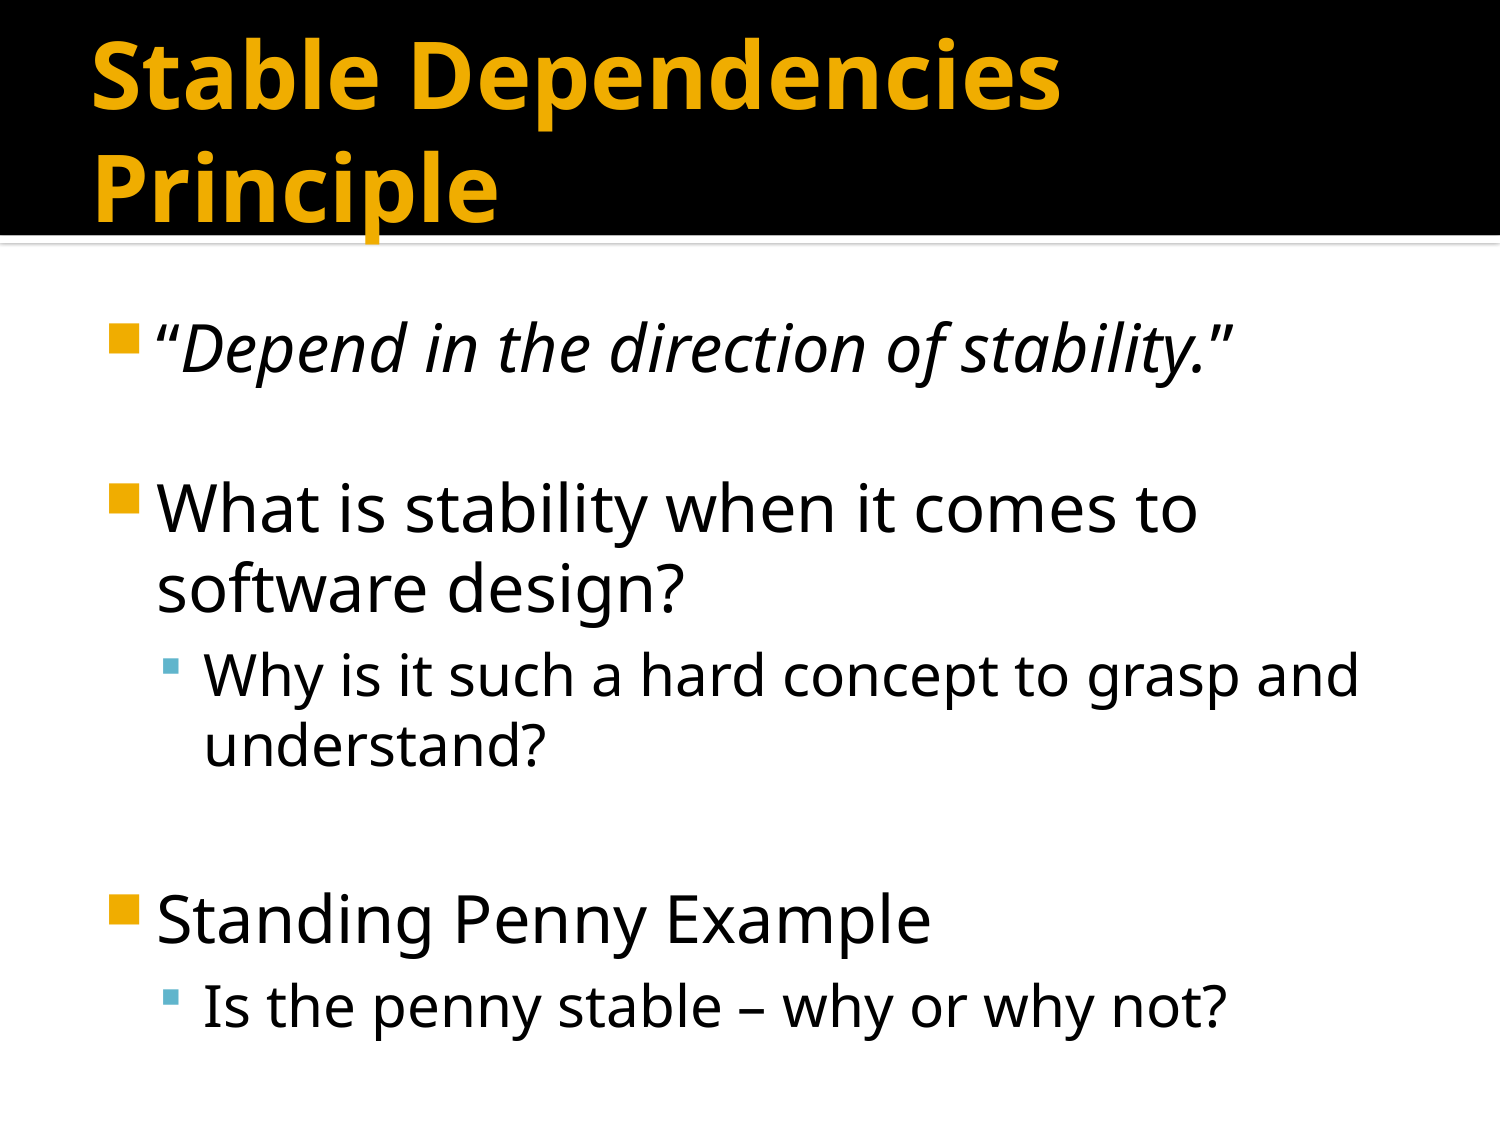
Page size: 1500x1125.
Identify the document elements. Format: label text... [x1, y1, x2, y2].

title Stable Dependencies Principle [75, 25, 1425, 231]
list “Depend in the direction of stability.” What is stability when it comes to software design? Why is it such a hard concept to grasp and understand? Standing Penny Example Is the penny stable – why or why not? [75, 291, 1425, 1050]
